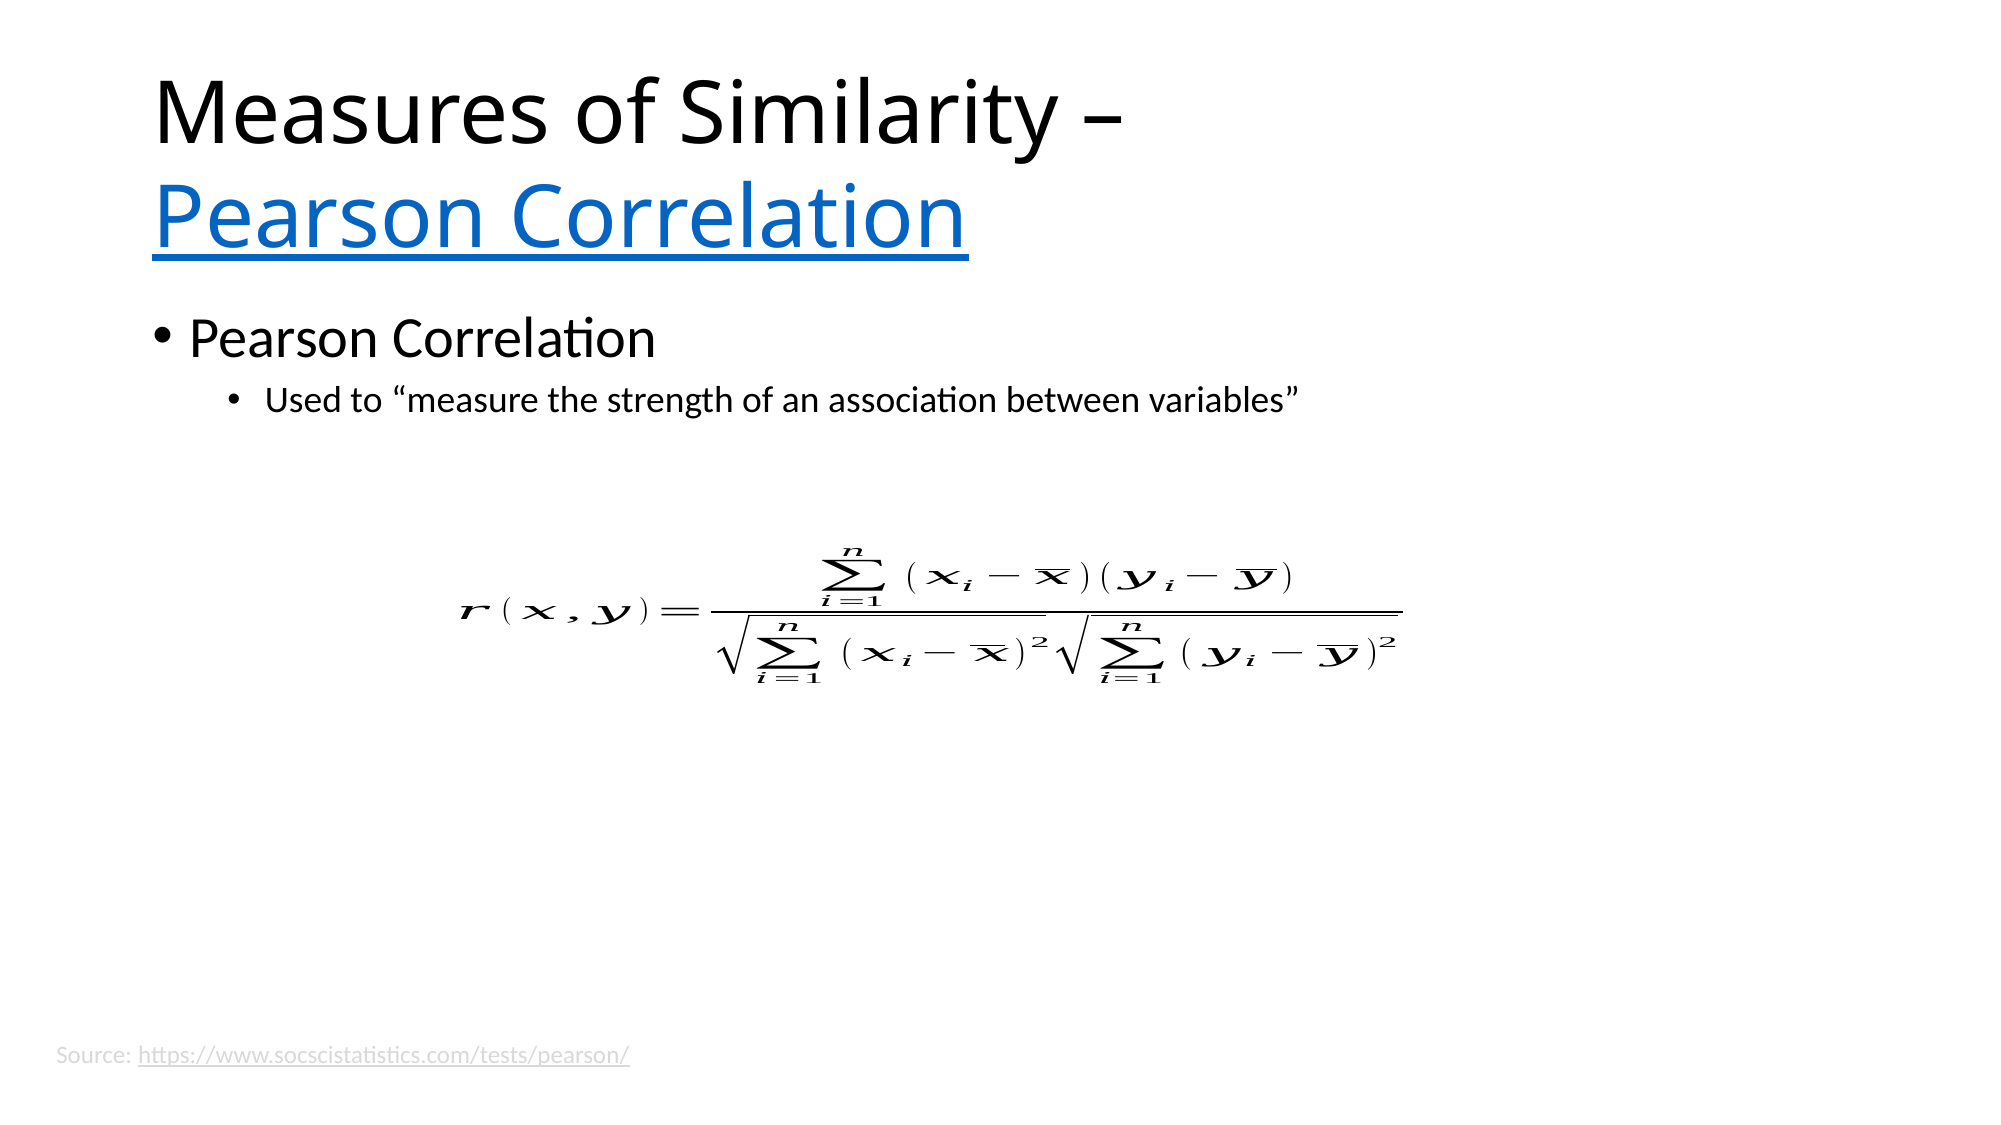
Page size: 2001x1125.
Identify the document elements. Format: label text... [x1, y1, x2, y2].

text_box Source: https://www.socscistatistics.com/tests/pearson/ [41, 1031, 1206, 1076]
title Measures of Similarity – Pearson Correlation [137, 59, 1863, 278]
list Pearson Correlation Used to “measure the strength of an association between variables” [137, 299, 1863, 1014]
